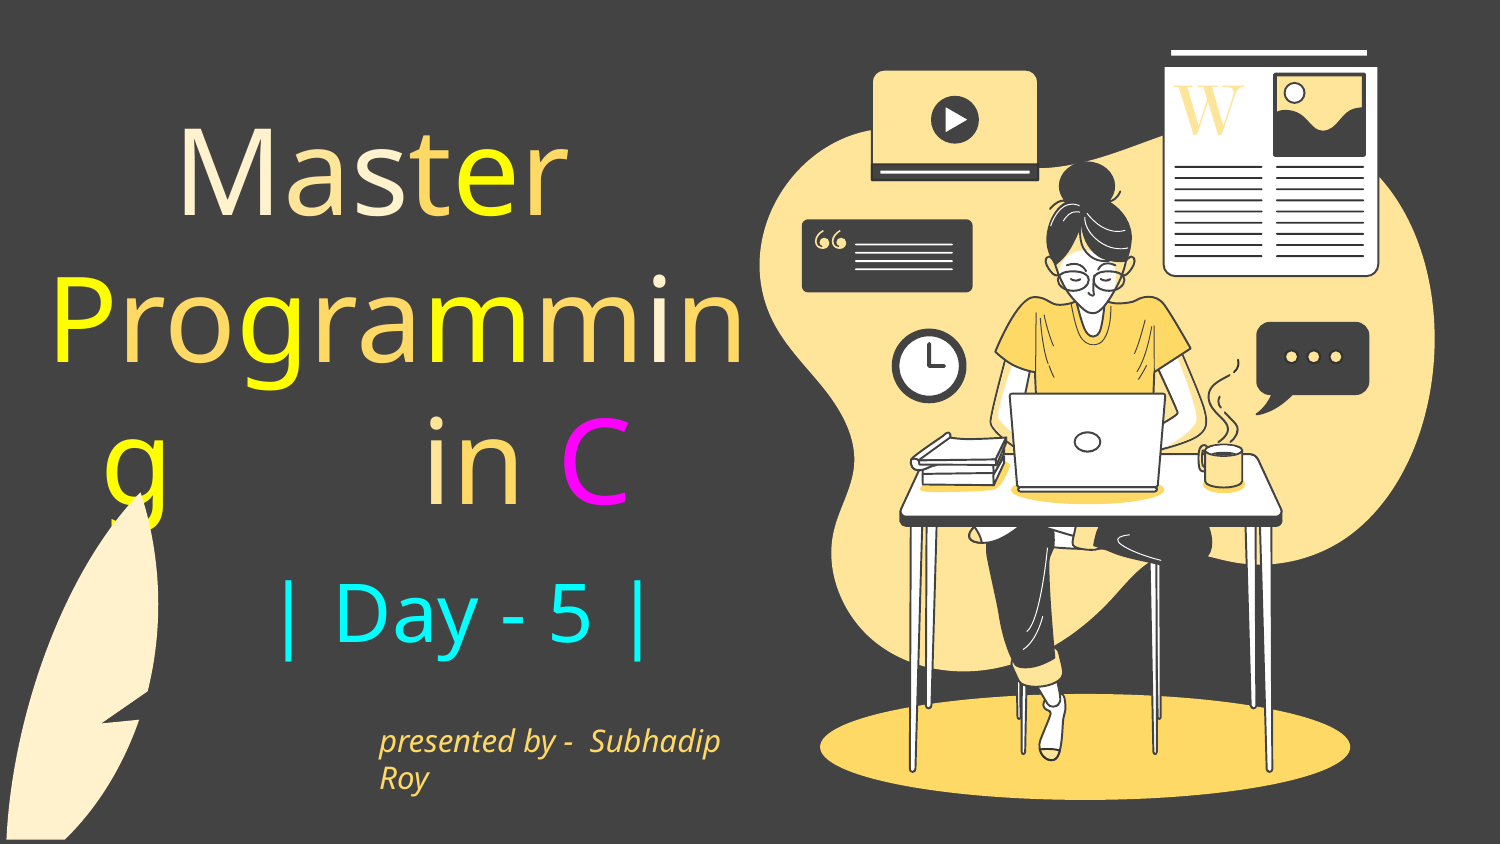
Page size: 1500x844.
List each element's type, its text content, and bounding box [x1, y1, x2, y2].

text_box Master [69, 79, 706, 255]
text_box | Day - 5 | [251, 546, 721, 675]
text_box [726, 40, 1438, 801]
text_box [6, 492, 159, 840]
text_box Programming in C [27, 228, 721, 544]
subtitle presented by - Subhadip Roy [379, 721, 721, 799]
